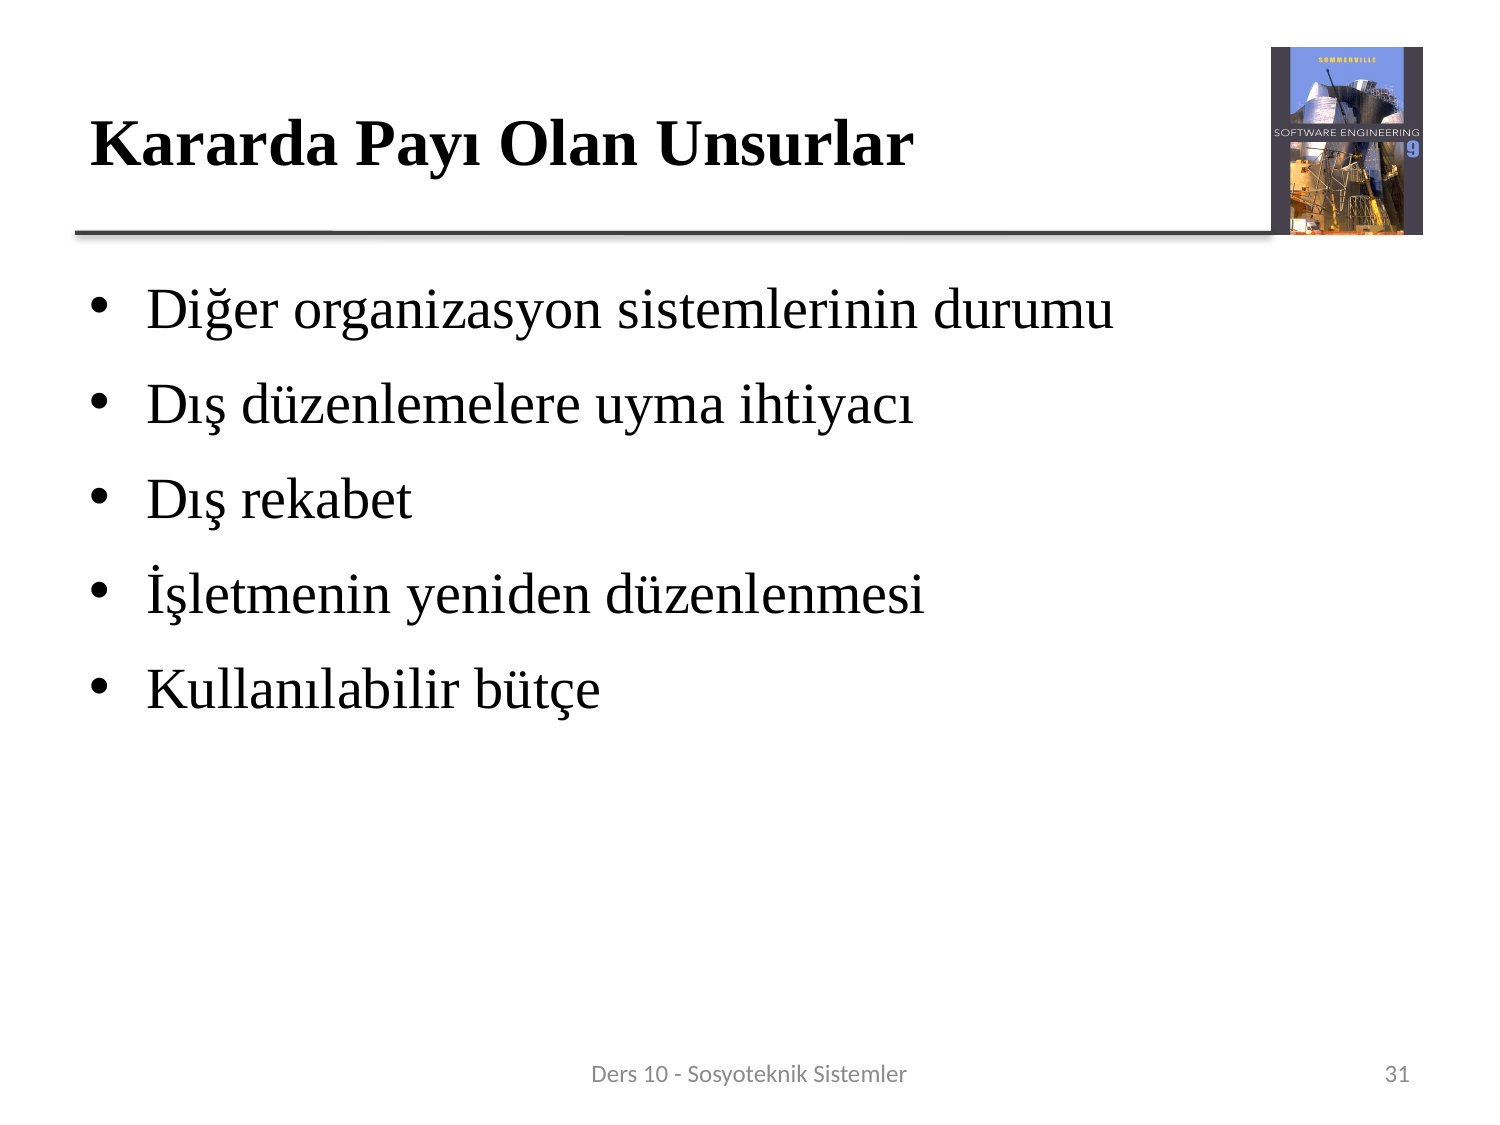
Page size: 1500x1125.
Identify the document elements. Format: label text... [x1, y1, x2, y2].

picture [1272, 47, 1423, 235]
list Diğer organizasyon sistemlerinin durumu Dış düzenlemelere uyma ihtiyacı Dış rekabet İşletmenin yeniden düzenlenmesi Kullanılabilir bütçe [75, 262, 1425, 1005]
footer Ders 10 - Sosyoteknik Sistemler [512, 1042, 988, 1103]
title Kararda Payı Olan Unsurlar [74, 44, 1272, 233]
slide_number 31 [1074, 1042, 1425, 1103]
